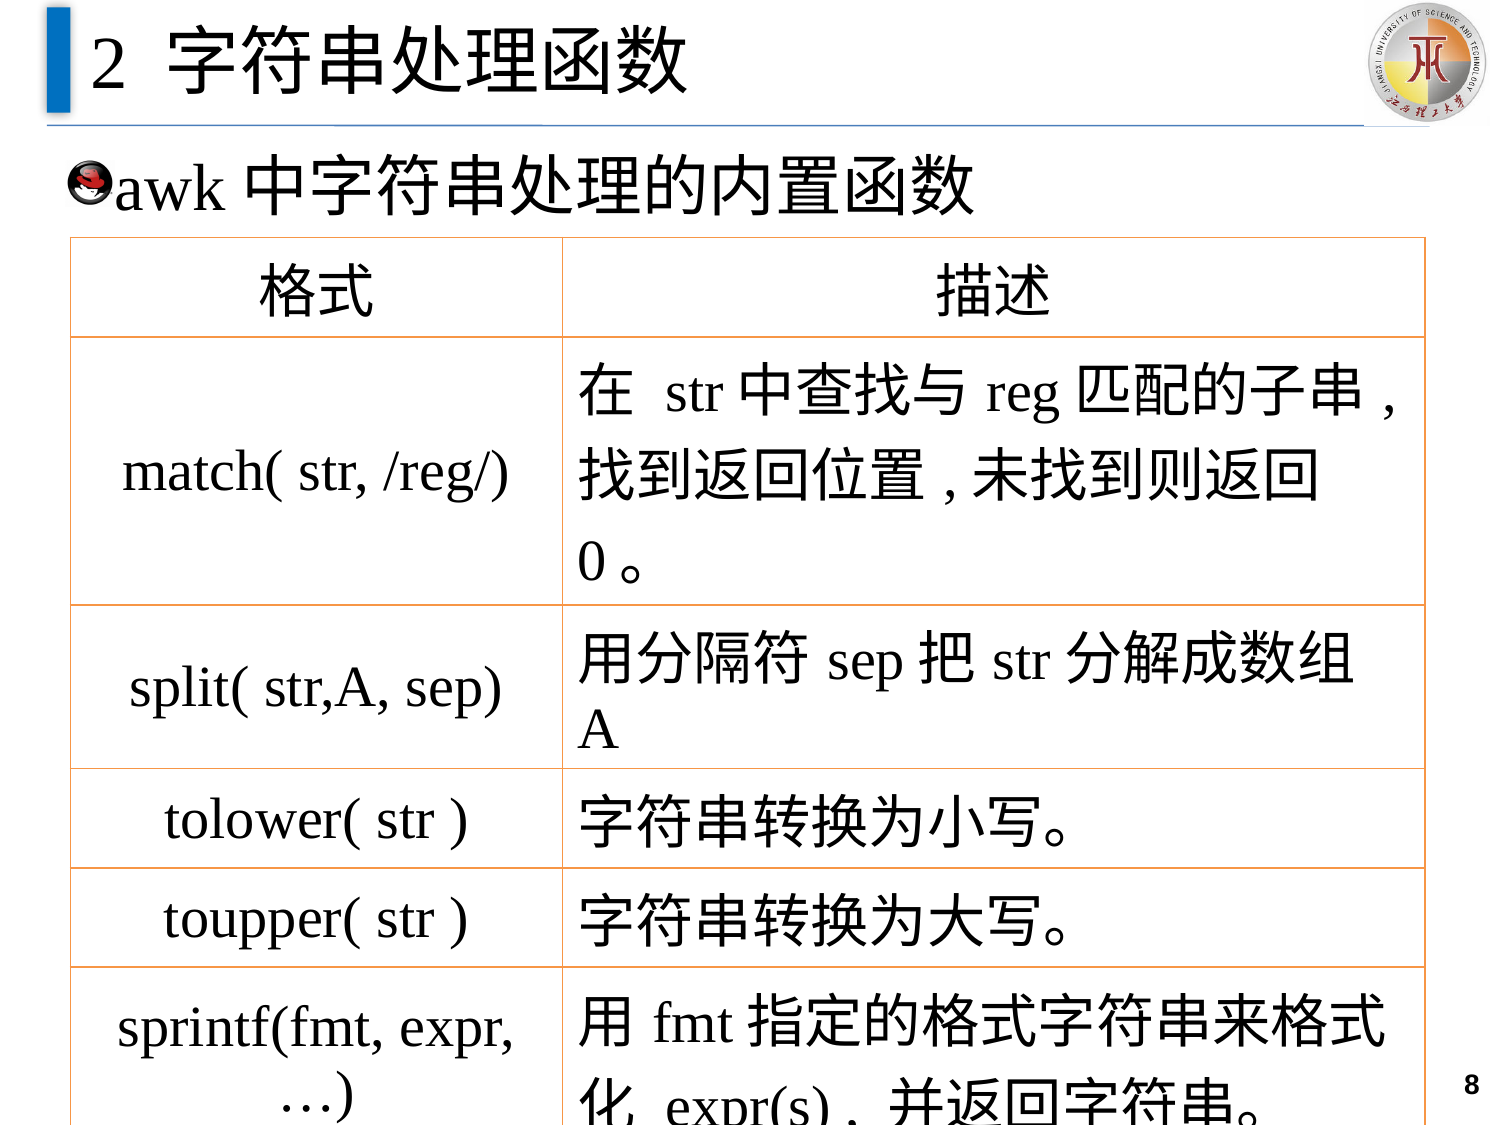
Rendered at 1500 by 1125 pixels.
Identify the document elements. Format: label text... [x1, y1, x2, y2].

table_cell match( str, /reg/) [71, 338, 562, 604]
list awk中字符串处理的内置函数 [50, 135, 1427, 1088]
table_cell split( str,A, sep) [71, 606, 562, 768]
table_cell 字符串转换为大写。 [563, 869, 1424, 966]
picture [1364, 0, 1490, 126]
picture [65, 160, 115, 207]
table_cell toupper( str ) [71, 869, 562, 966]
table_cell tolower( str ) [71, 769, 562, 867]
table_cell 字符串转换为小写。 [563, 769, 1424, 867]
title 2 字符串处理函数 [75, 0, 1425, 122]
table_cell sprintf(fmt, expr,…) [71, 968, 562, 1125]
slide_number 8 [1426, 1042, 1495, 1125]
table_cell 用fmt指定的格式字符串来格式化 expr(s) , 并返回字符串。 [563, 968, 1424, 1125]
table_header 描述 [563, 238, 1424, 336]
table_header 格式 [71, 238, 562, 336]
table_cell 在 str中查找与reg匹配的子串, 找到返回位置,未找到则返回0。 [563, 338, 1424, 604]
table_cell 用分隔符sep把str分解成数组A [563, 606, 1424, 768]
